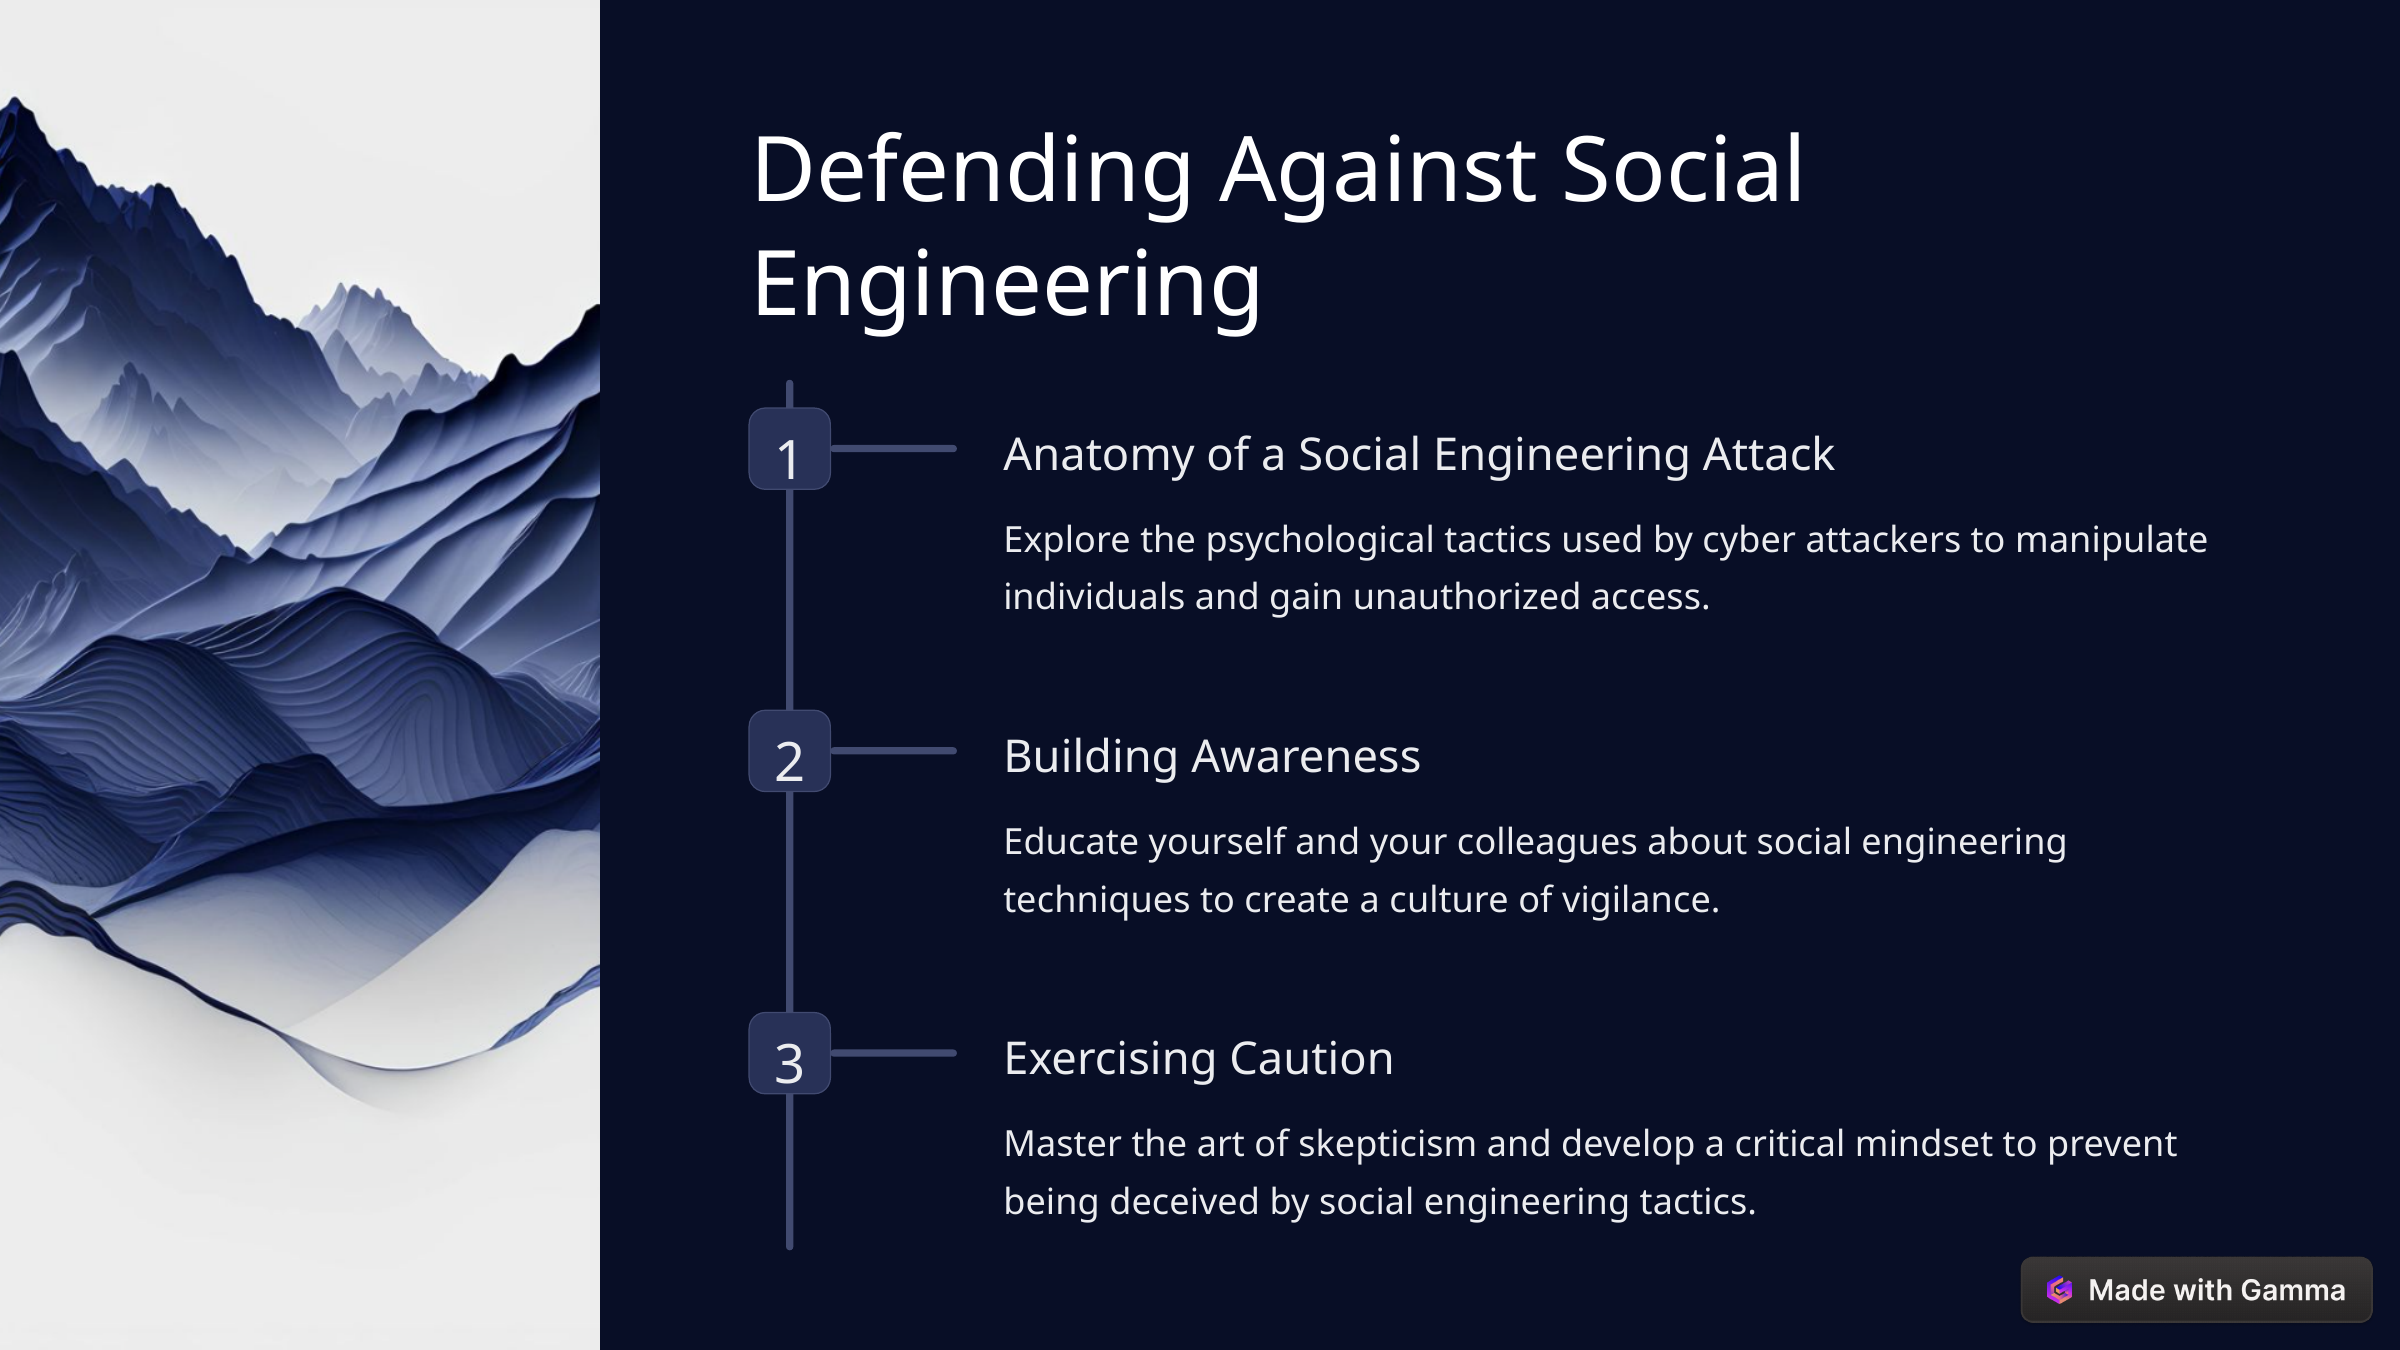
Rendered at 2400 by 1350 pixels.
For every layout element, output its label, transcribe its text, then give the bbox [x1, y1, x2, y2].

text_box Explore the psychological tactics used by cyber attackers to manipulate individuals and gain unauthorized access. [988, 494, 2265, 610]
text_box [831, 1049, 957, 1057]
text_box Exercising Caution [988, 1020, 1395, 1077]
text_box Master the art of skepticism and develop a critical mindset to prevent being deceived by social engineering tactics. [988, 1098, 2265, 1215]
text_box [786, 1094, 794, 1251]
text_box Building Awareness [988, 718, 1415, 775]
text_box [786, 490, 794, 710]
text_box Defending Against Social Engineering [735, 99, 2265, 326]
text_box 2 [773, 716, 807, 785]
text_box [831, 444, 957, 453]
text_box Educate yourself and your colleagues about social engineering techniques to create a culture of vigilance. [988, 796, 2265, 912]
text_box [749, 710, 831, 792]
text_box [749, 1012, 831, 1094]
picture [0, 0, 600, 1350]
picture [2008, 1244, 2385, 1335]
text_box [786, 379, 794, 408]
text_box [600, 0, 2400, 1350]
text_box Anatomy of a Social Engineering Attack [988, 415, 1840, 473]
text_box 1 [777, 414, 803, 483]
text_box [831, 747, 957, 755]
text_box 3 [774, 1019, 805, 1087]
text_box [749, 408, 831, 490]
text_box [786, 792, 794, 1012]
